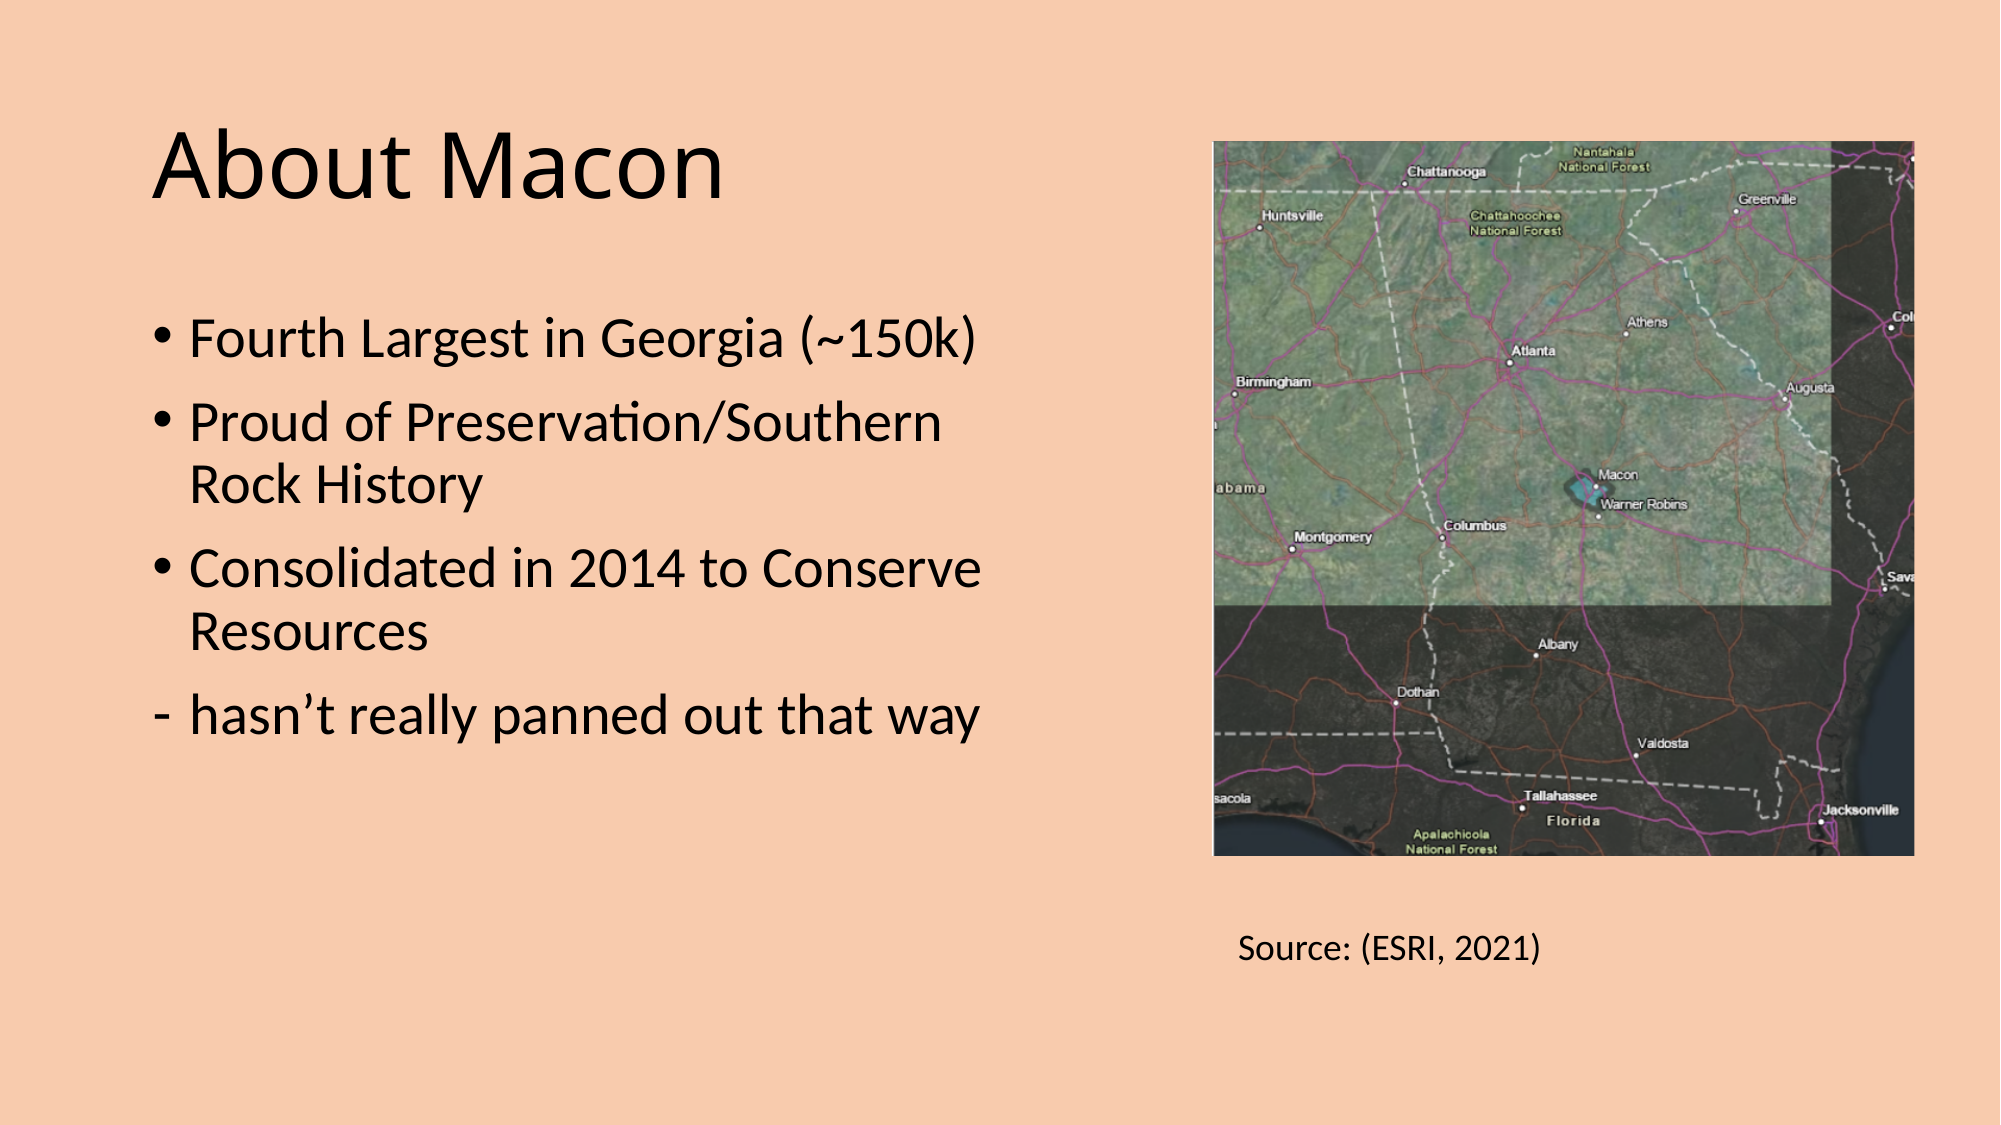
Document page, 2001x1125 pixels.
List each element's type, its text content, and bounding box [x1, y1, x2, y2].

title About Macon [137, 59, 1863, 278]
list Fourth Largest in Georgia (~150k) Proud of Preservation/Southern Rock History Consolidated in 2014 to Conserve Resources hasn’t really panned out that way [137, 299, 1039, 1014]
text_box Source: (ESRI, 2021) [1223, 915, 1904, 976]
picture [1211, 141, 1915, 856]
